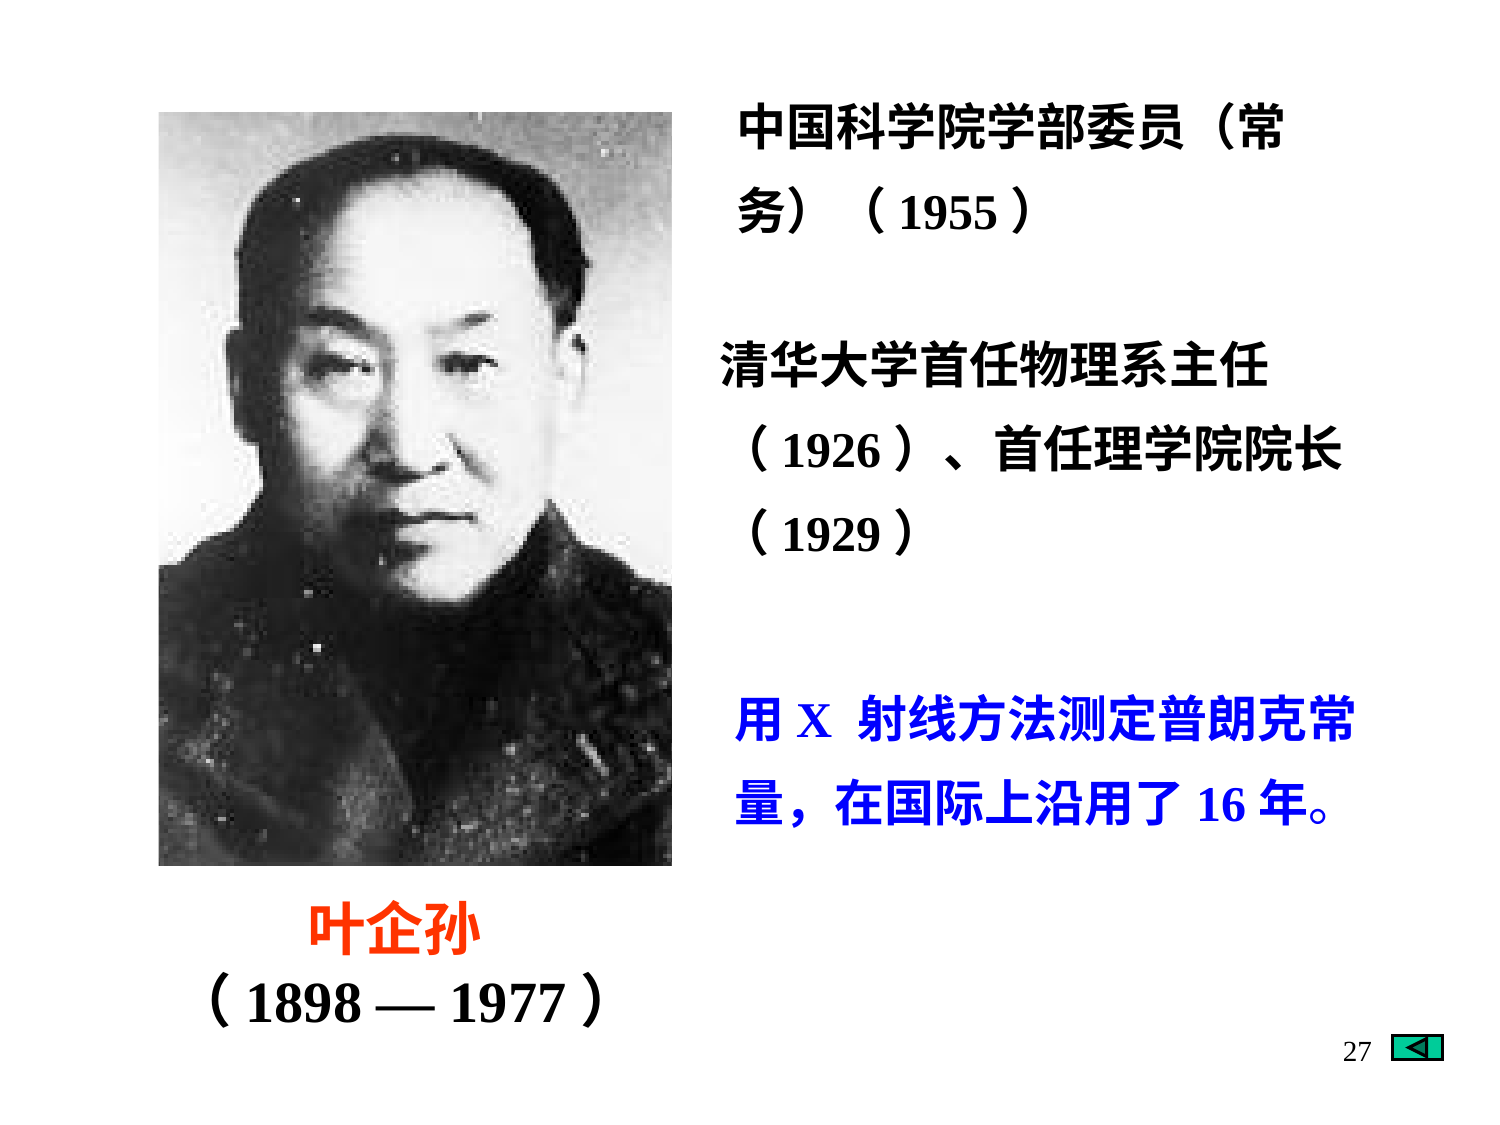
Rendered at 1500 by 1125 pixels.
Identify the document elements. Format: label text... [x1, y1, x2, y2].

text_box （1898 — 1977） [158, 956, 654, 1041]
text_box 清华大学首任物理系主任（1926）、首任理学院院长（1929） [704, 302, 1404, 569]
slide_number 27 [1074, 1024, 1388, 1101]
text_box 中国科学院学部委员（常务）（1955） [722, 64, 1382, 247]
text_box 叶企孙 [148, 884, 737, 970]
text_box 用X 射线方法测定普朗克常量，在国际上沿用了16年。 [719, 655, 1374, 839]
text_box [1392, 1035, 1443, 1060]
picture [158, 112, 673, 866]
